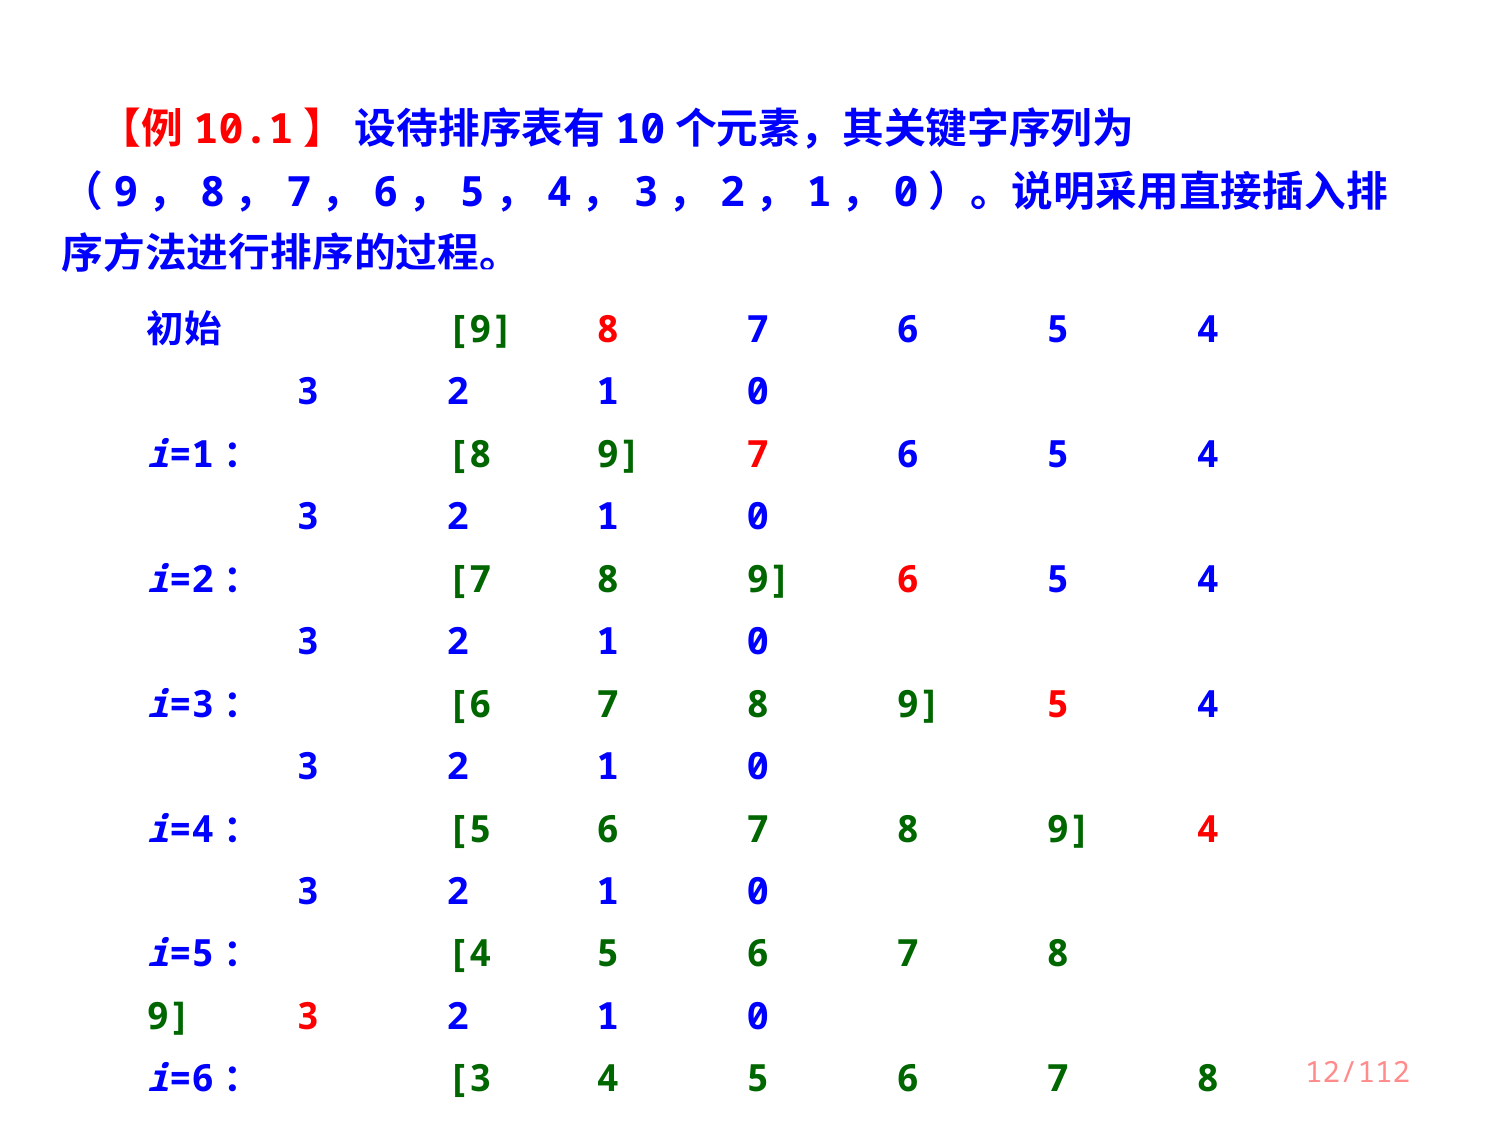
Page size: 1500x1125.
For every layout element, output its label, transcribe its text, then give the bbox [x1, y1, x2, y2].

slide_number 12/112 [1242, 1042, 1425, 1103]
text_box 初始 [9] 8 7 6 5 4 3 2 1 0 i=1： [8 9] 7 6 5 4 3 2 1 0 i=2： [7 8 9] 6 5 4 3 2 1 0 i=3： [6 7 8 9] 5 4 3 2 1 0 i=4： [5 6 7 8 9] 4 3 2 1 0 i=5： [4 5 6 7 8 9] 3 2 1 0 i=6： [3 4 5 6 7 8 9] 2 1 0 i=7： [2 3 4 5 6 7 8 9] 1 0 i=8： [1 2 3 4 5 6 7 8 9] 0 i=9： [0 1 2 3 4 5 6 7 8 9] [115, 267, 1256, 1125]
text_box 【例10.1】 设待排序表有10个元素，其关键字序列为（9，8，7，6，5，4，3，2，1，0）。说明采用直接插入排序方法进行排序的过程。 [46, 81, 1442, 285]
